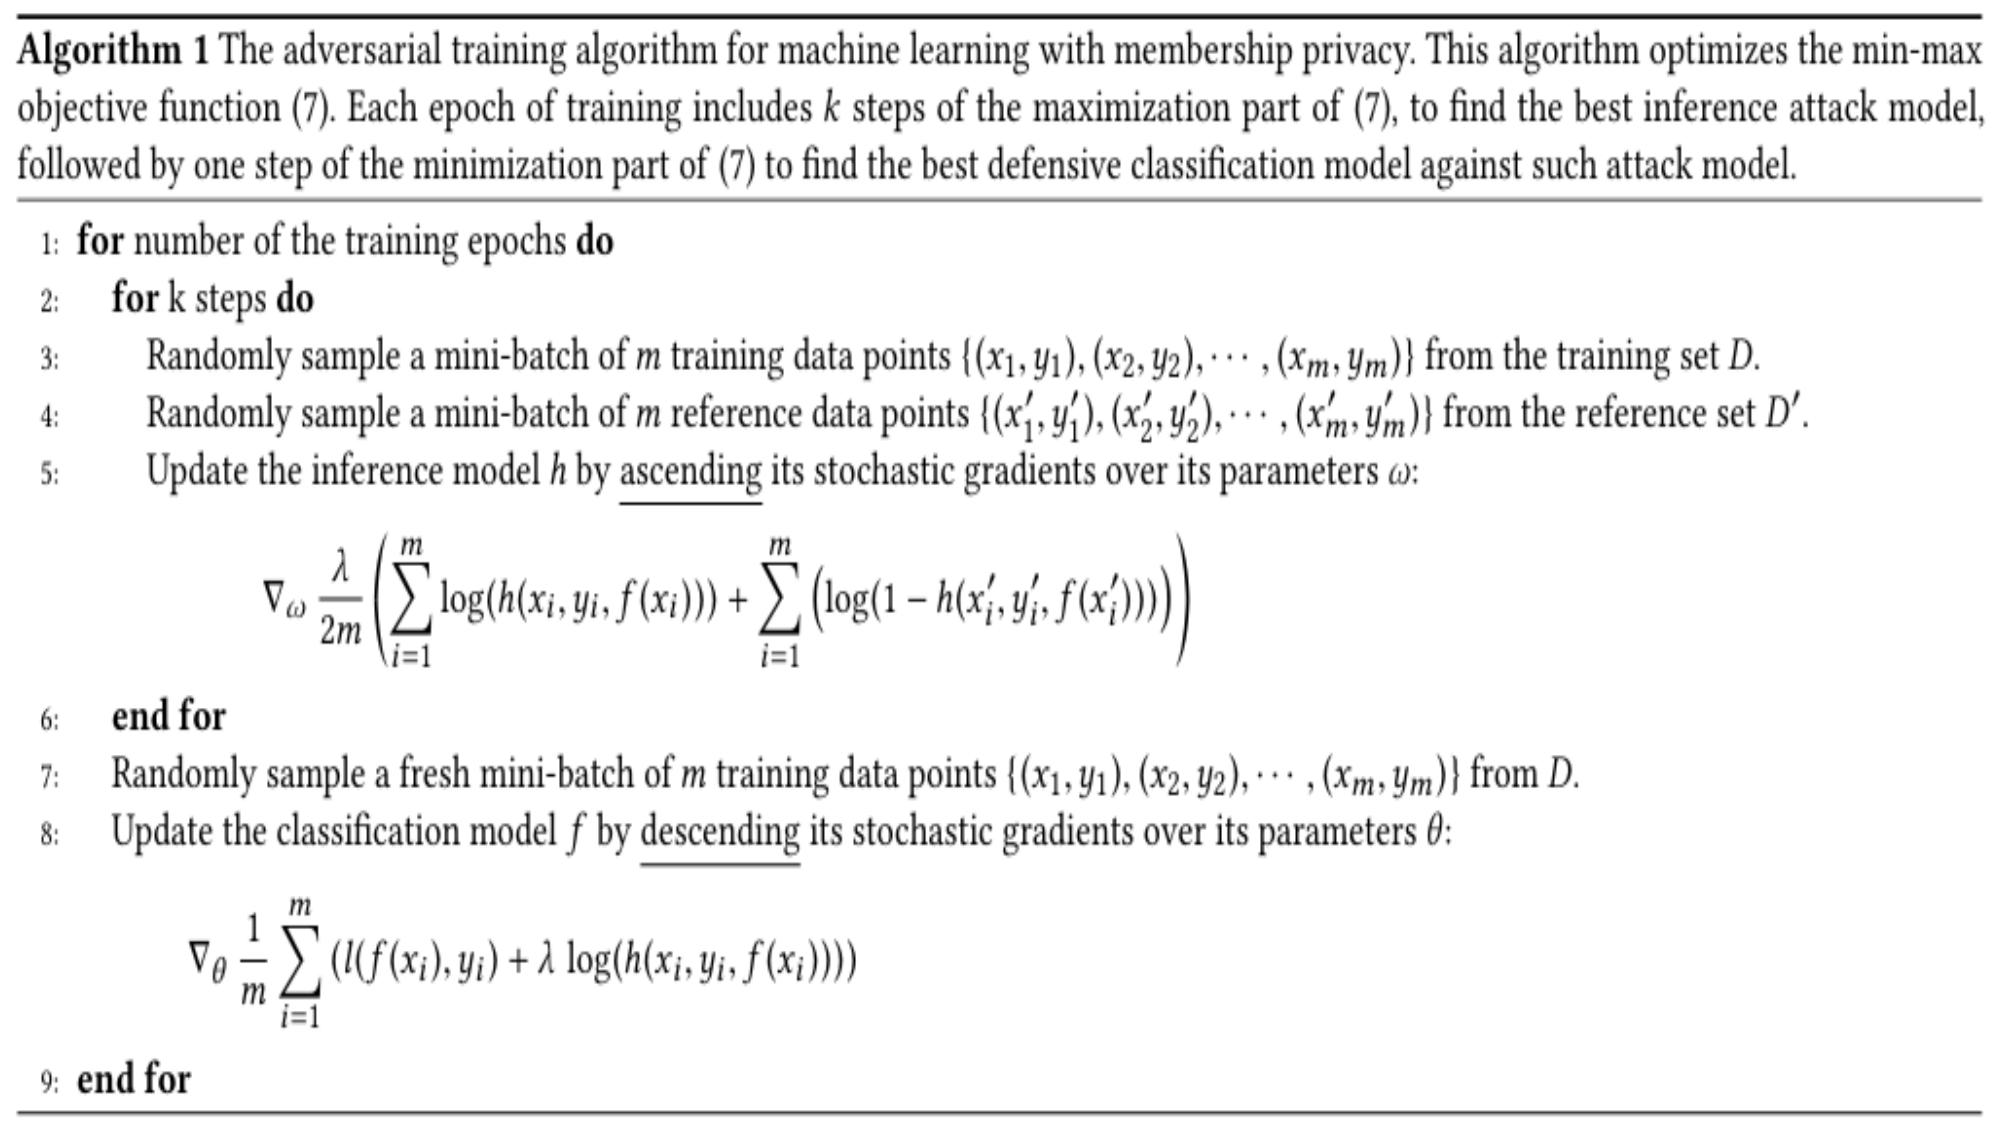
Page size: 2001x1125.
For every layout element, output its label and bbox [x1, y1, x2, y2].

list [9, 0, 1996, 1125]
